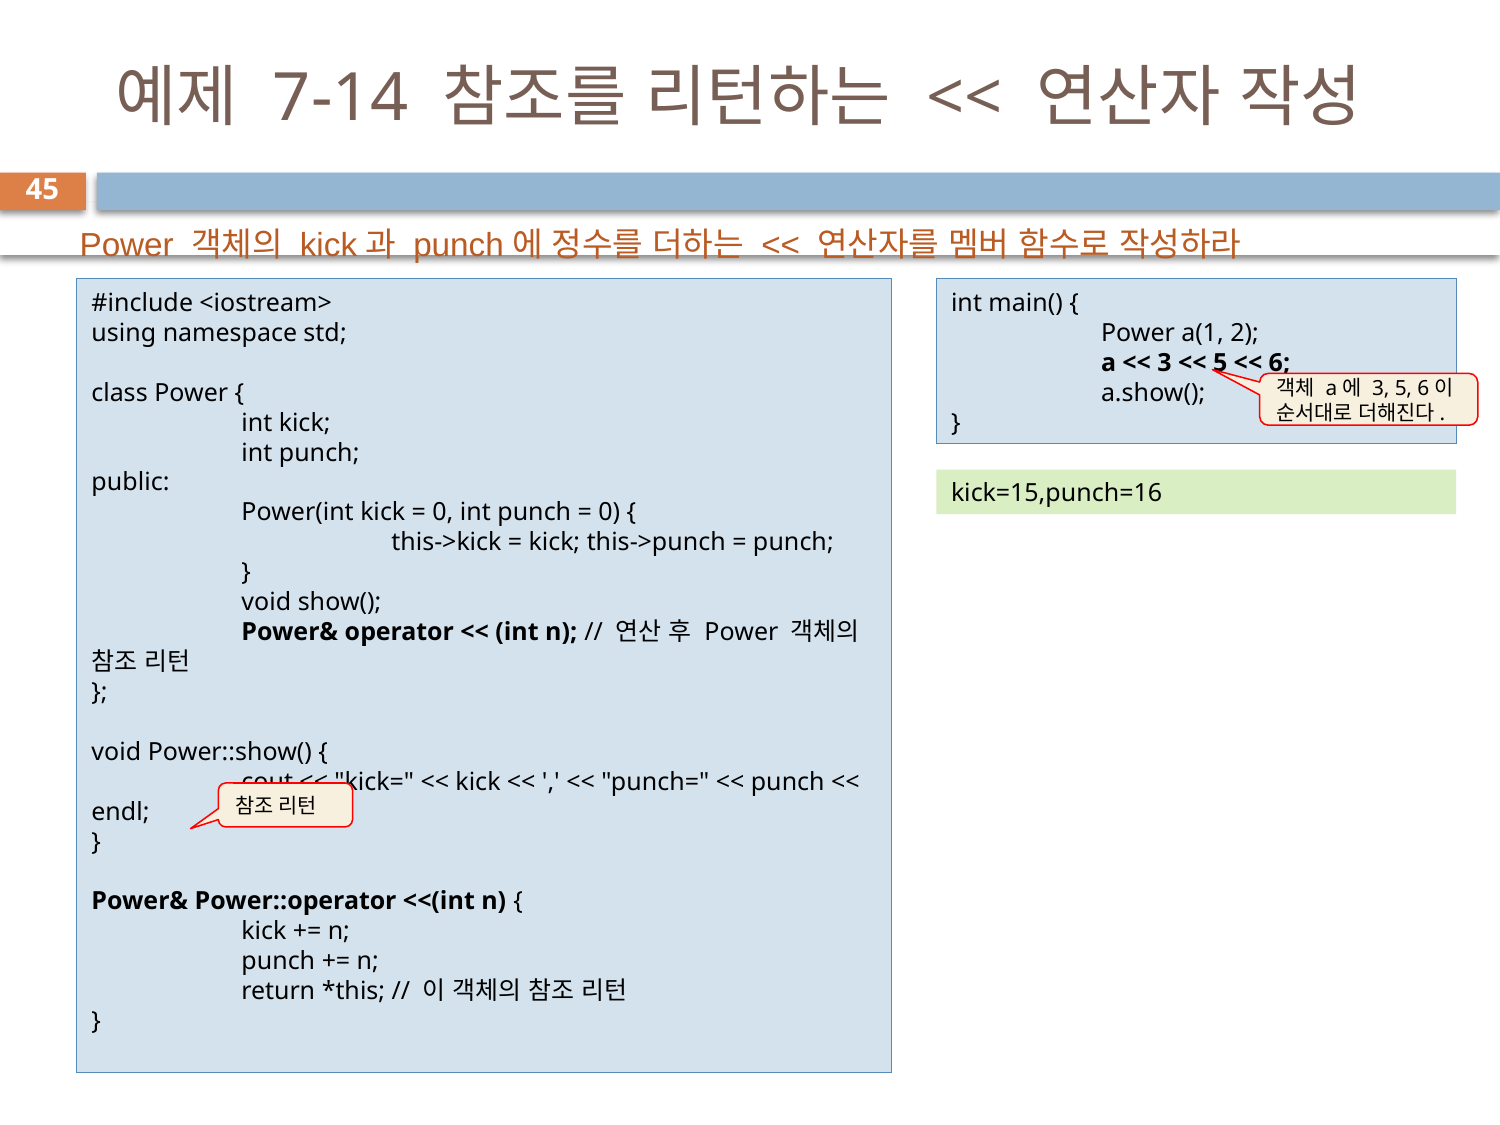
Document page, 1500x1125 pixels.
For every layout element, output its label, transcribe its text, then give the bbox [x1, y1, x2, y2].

text_box 객체 a에 3, 5, 6이 순서대로 더해진다. [1210, 368, 1480, 427]
text_box 참조 리턴 [189, 781, 355, 831]
slide_number 45 [0, 170, 87, 211]
text_box kick=15,punch=16 [936, 469, 1457, 515]
text_box int main() { Power a(1, 2); a << 3 << 5 << 6; a.show(); } [936, 278, 1457, 444]
text_box #include <iostream> using namespace std; class Power { int kick; int punch; public: Power(int kick = 0, int punch = 0) { this->kick = kick; this->punch = punch; } void show(); Power& operator << (int n); // 연산 후 Power 객체의 참조 리턴 }; void Power::show() { cout << "kick=" << kick << ',' << "punch=" << punch << endl; } Power& Power::operator <<(int n) { kick += n; punch += n; return *this; // 이 객체의 참조 리턴 } [76, 278, 892, 1073]
text_box Power 객체의 kick과 punch에 정수를 더하는 << 연산자를 멤버 함수로 작성하라 [64, 215, 1400, 270]
title 예제 7-14 참조를 리턴하는 << 연산자 작성 [100, 37, 1438, 149]
